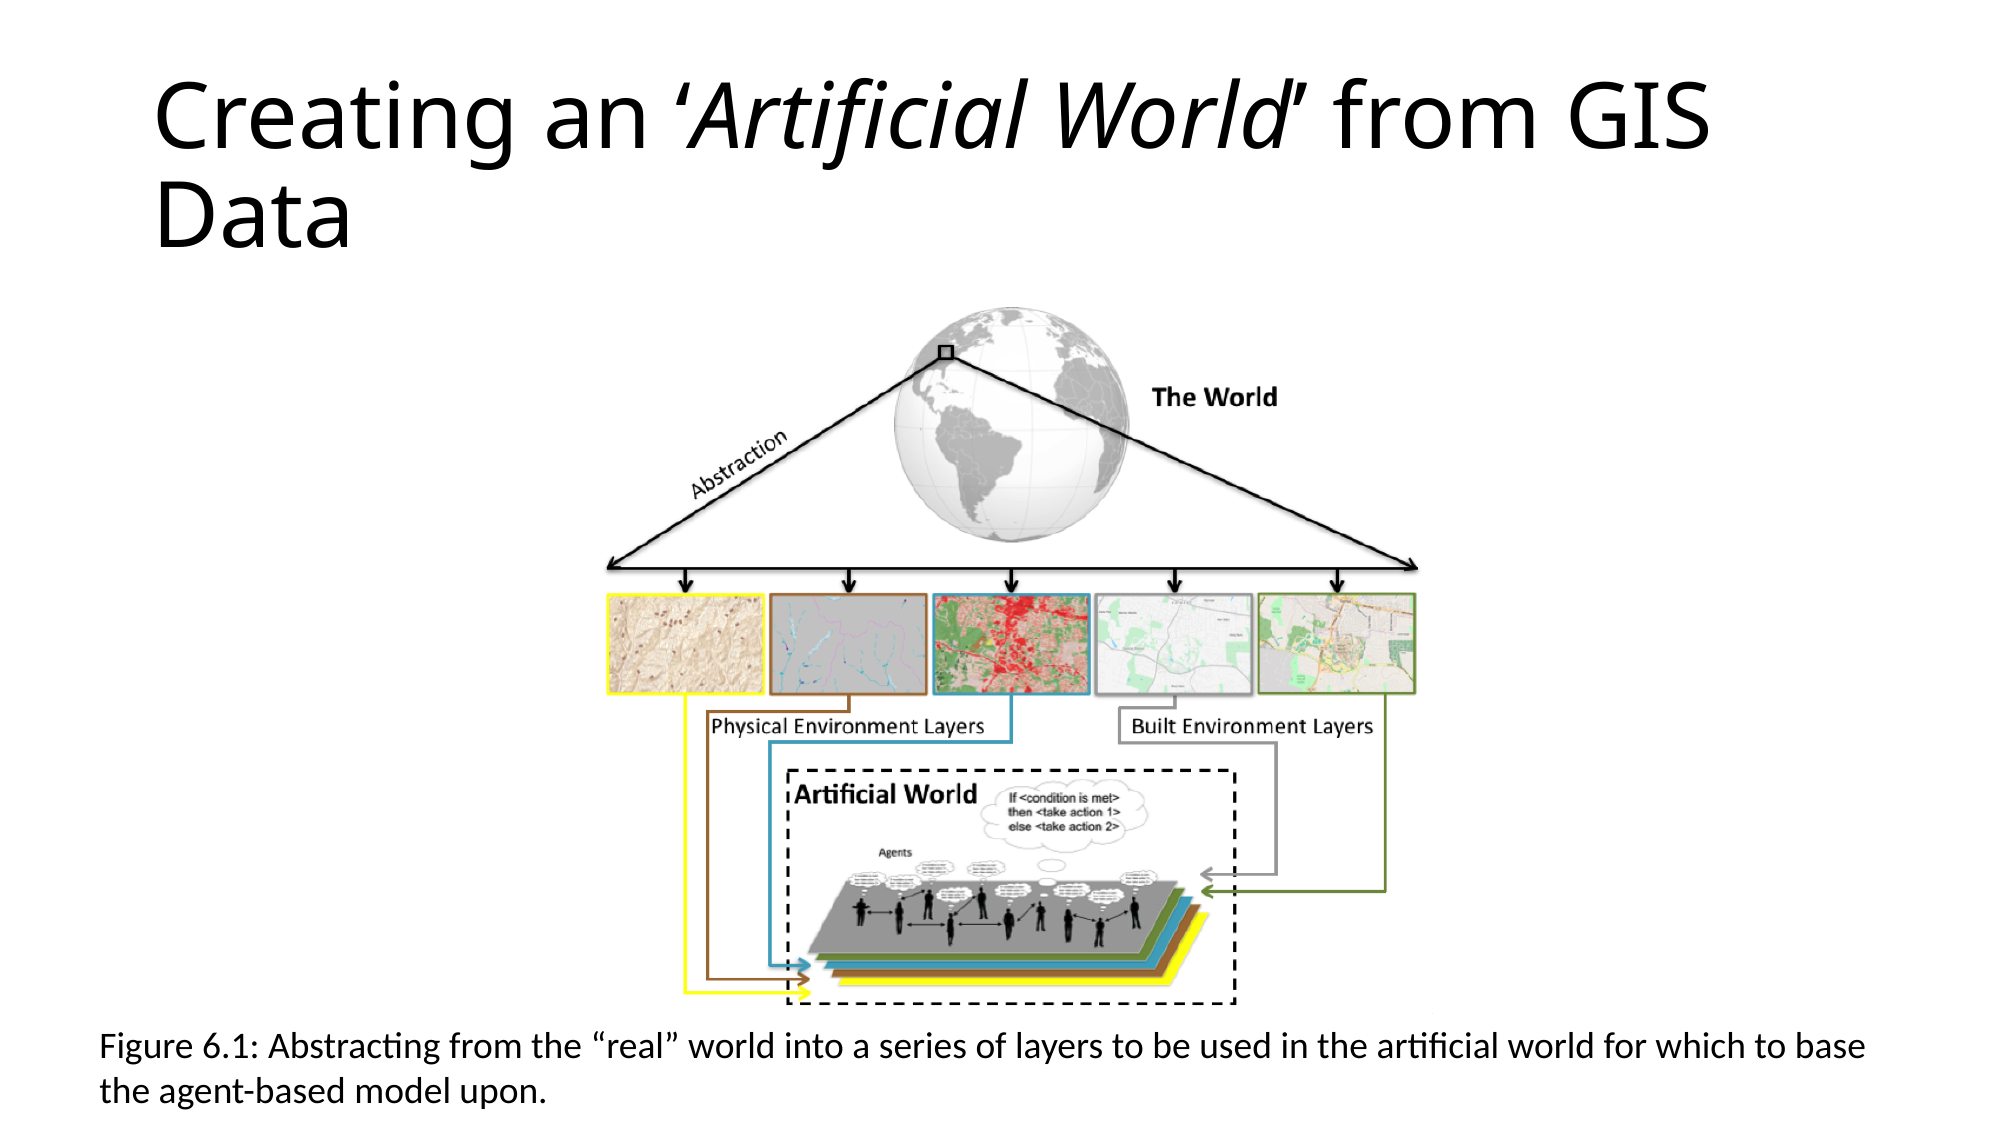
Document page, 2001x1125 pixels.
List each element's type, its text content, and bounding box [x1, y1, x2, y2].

text_box Figure 6.1: Abstracting from the “real” world into a series of layers to be used in the artificial world for which to base the agent-based model upon. [84, 1013, 1916, 1118]
title Creating an ‘Artificial World’ from GIS Data [137, 59, 1863, 278]
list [567, 299, 1433, 1014]
